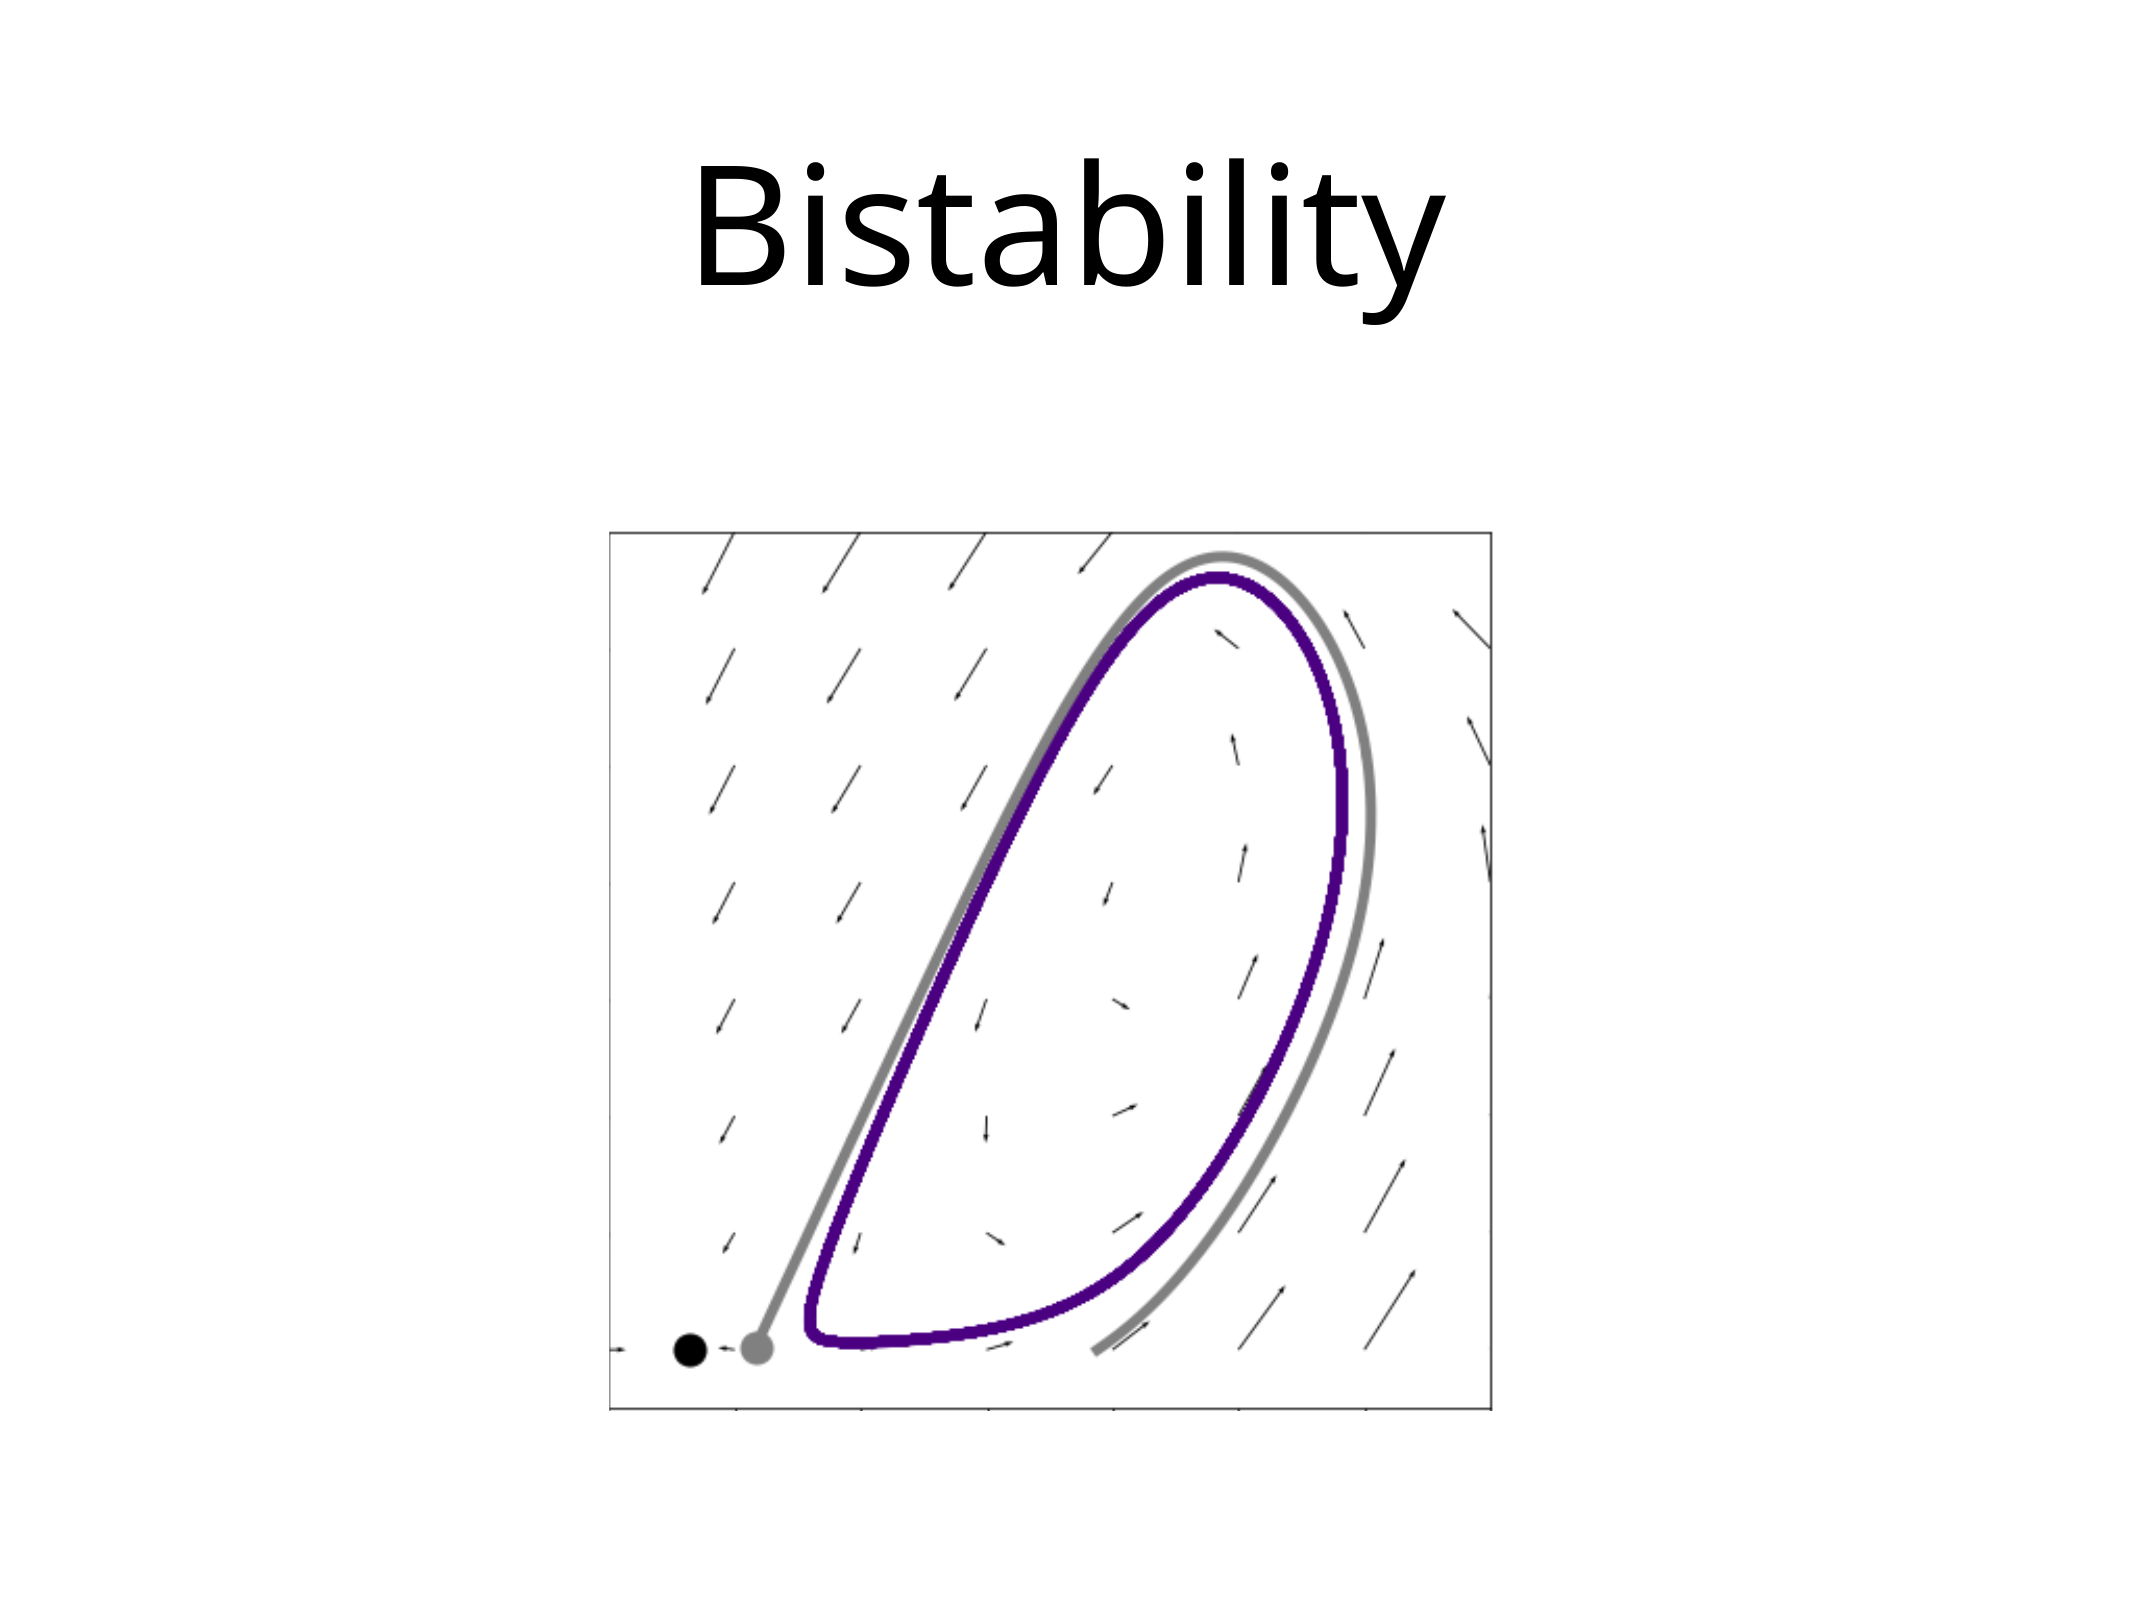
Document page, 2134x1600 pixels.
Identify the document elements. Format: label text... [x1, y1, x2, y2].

title Bistability [155, 41, 1978, 397]
picture [609, 472, 1525, 1411]
